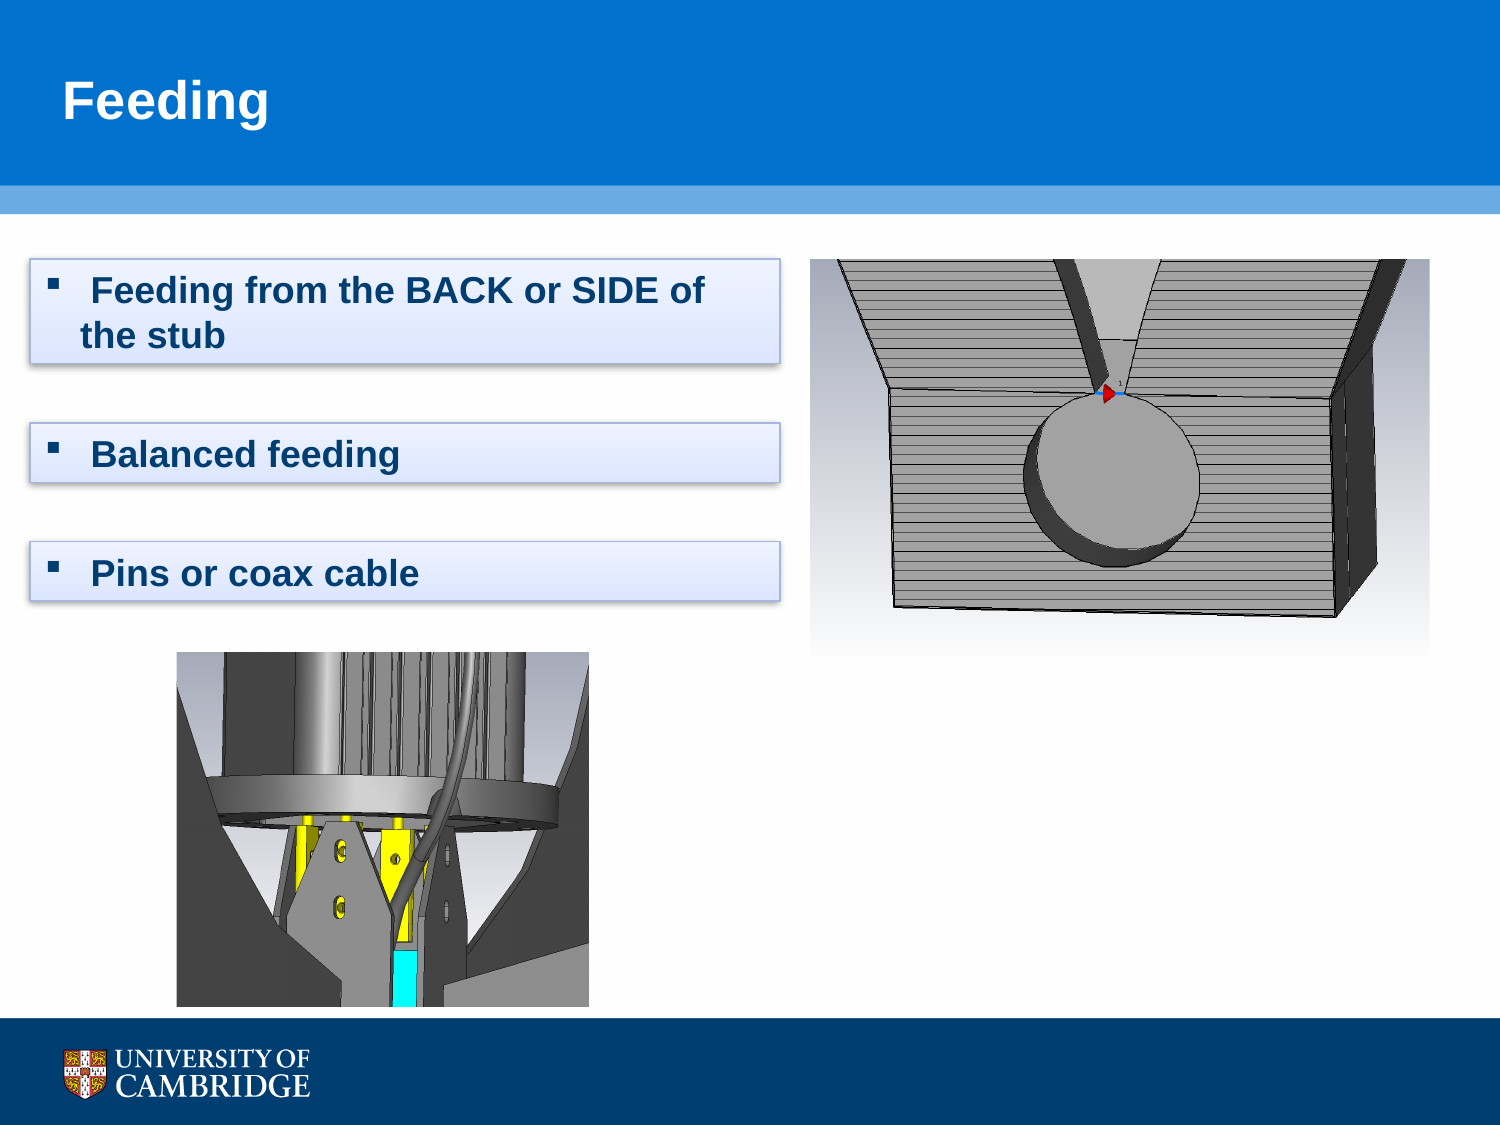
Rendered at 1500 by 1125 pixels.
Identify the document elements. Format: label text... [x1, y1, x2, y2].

picture [0, 0, 1500, 1125]
text_box Feeding from the BACK or SIDE of the stub [29, 258, 781, 364]
text_box Balanced feeding [29, 422, 781, 483]
title Feeding [63, 65, 1437, 135]
text_box Pins or coax cable [29, 541, 781, 602]
